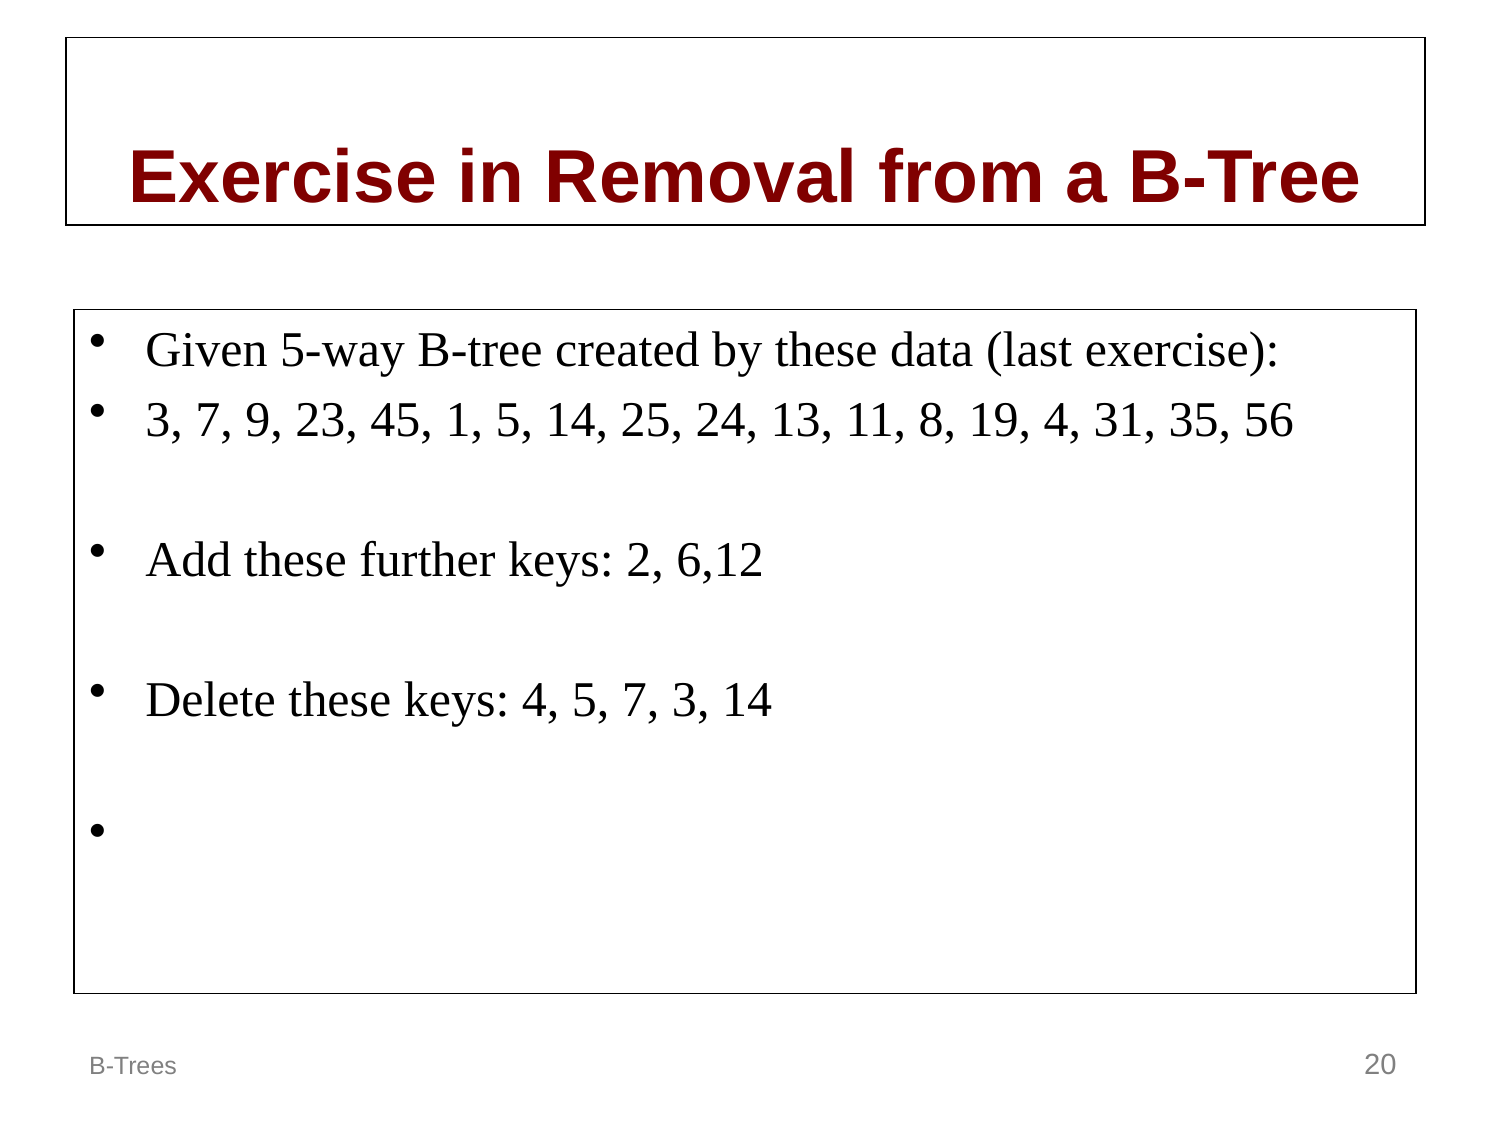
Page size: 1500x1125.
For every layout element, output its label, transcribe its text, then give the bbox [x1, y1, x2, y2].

slide_number 20 [1099, 1012, 1412, 1088]
footer B-Trees [74, 1012, 525, 1088]
title Exercise in Removal from a B-Tree [65, 37, 1426, 226]
list Given 5-way B-tree created by these data (last exercise): 3, 7, 9, 23, 45, 1, 5, 14, 25, 24, 13, 11, 8, 19, 4, 31, 35, 56 Add these further keys: 2, 6,12 Delete these keys: 4, 5, 7, 3, 14 [73, 309, 1417, 994]
